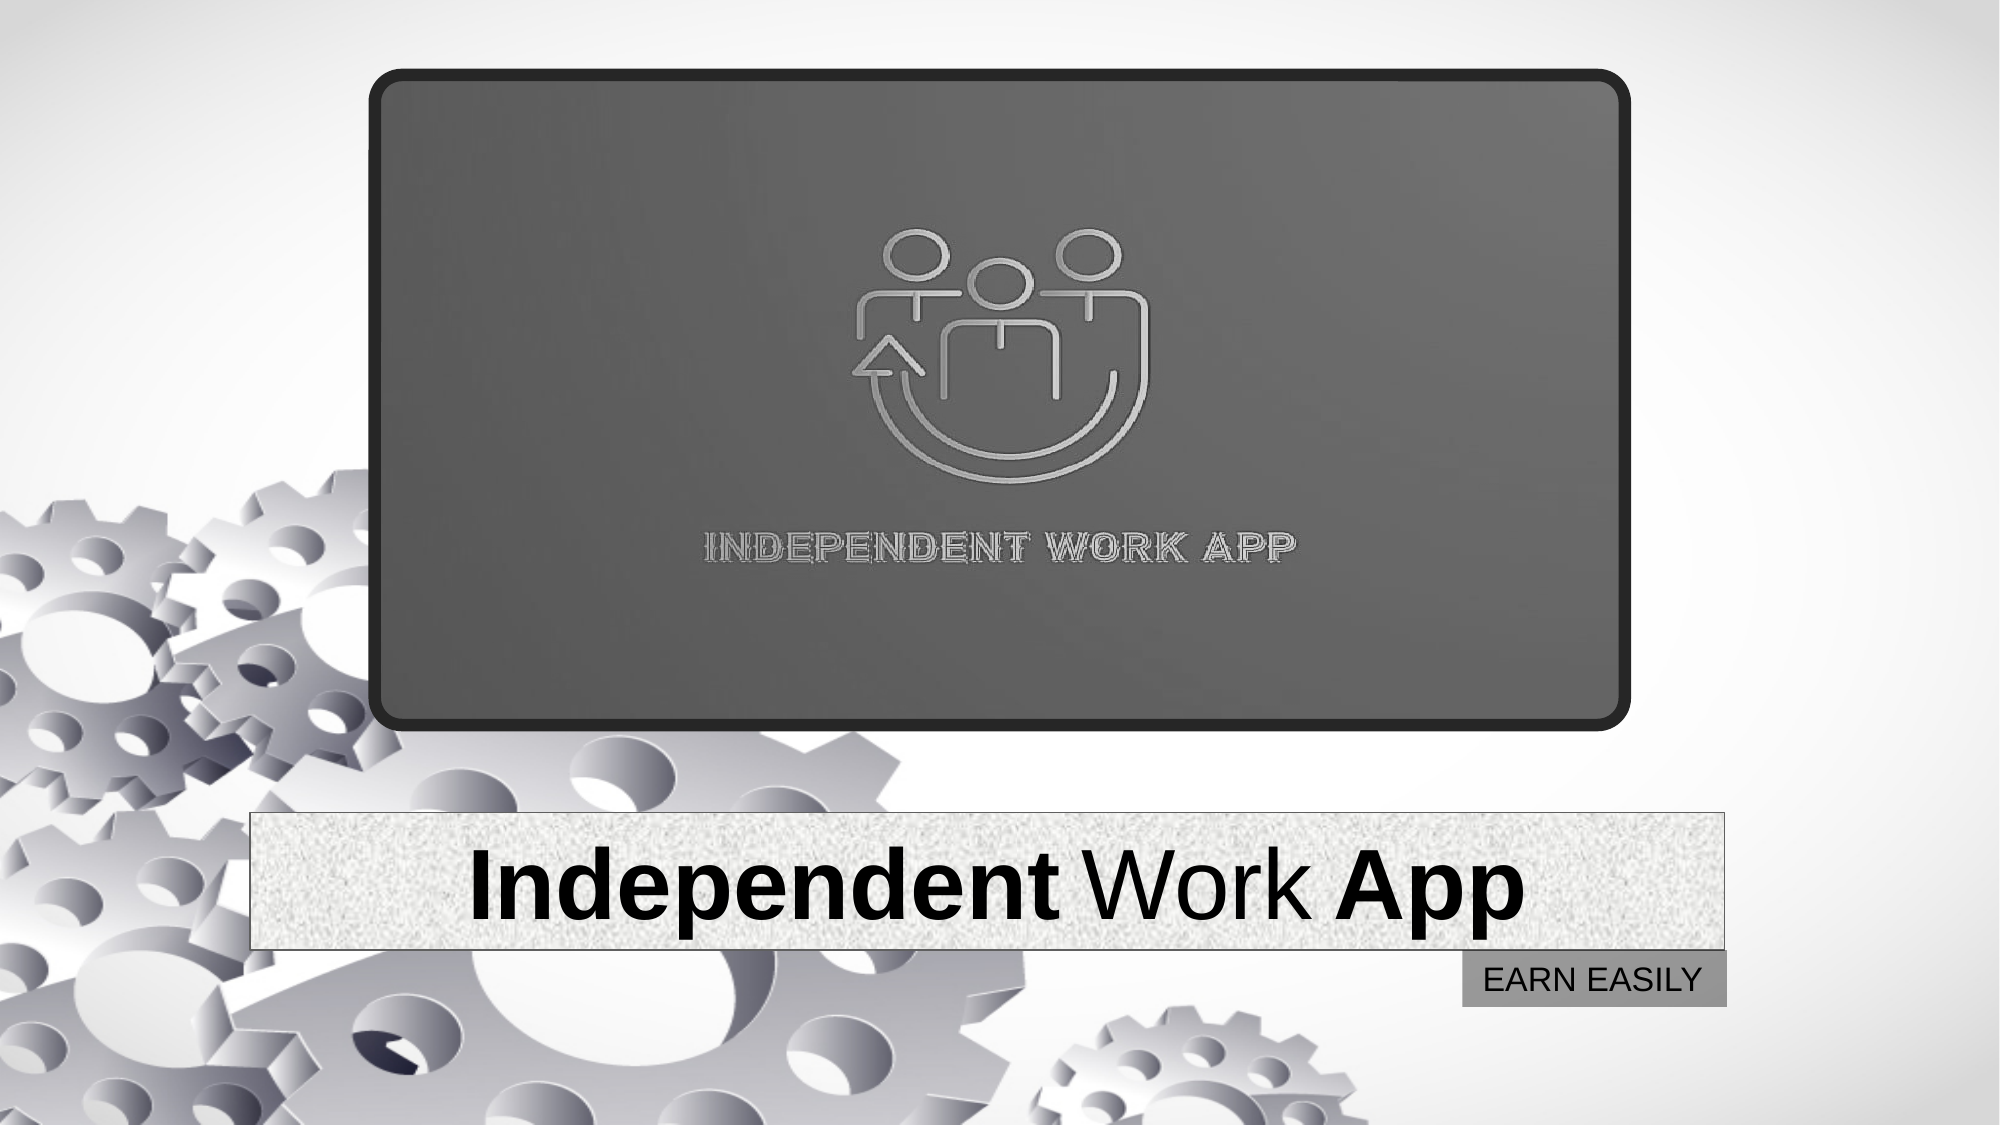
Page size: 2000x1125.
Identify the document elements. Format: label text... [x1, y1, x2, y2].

subtitle EARN EASILY [1461, 949, 1728, 1008]
title Independent Work App [249, 812, 1725, 951]
picture [0, 0, 2000, 1125]
